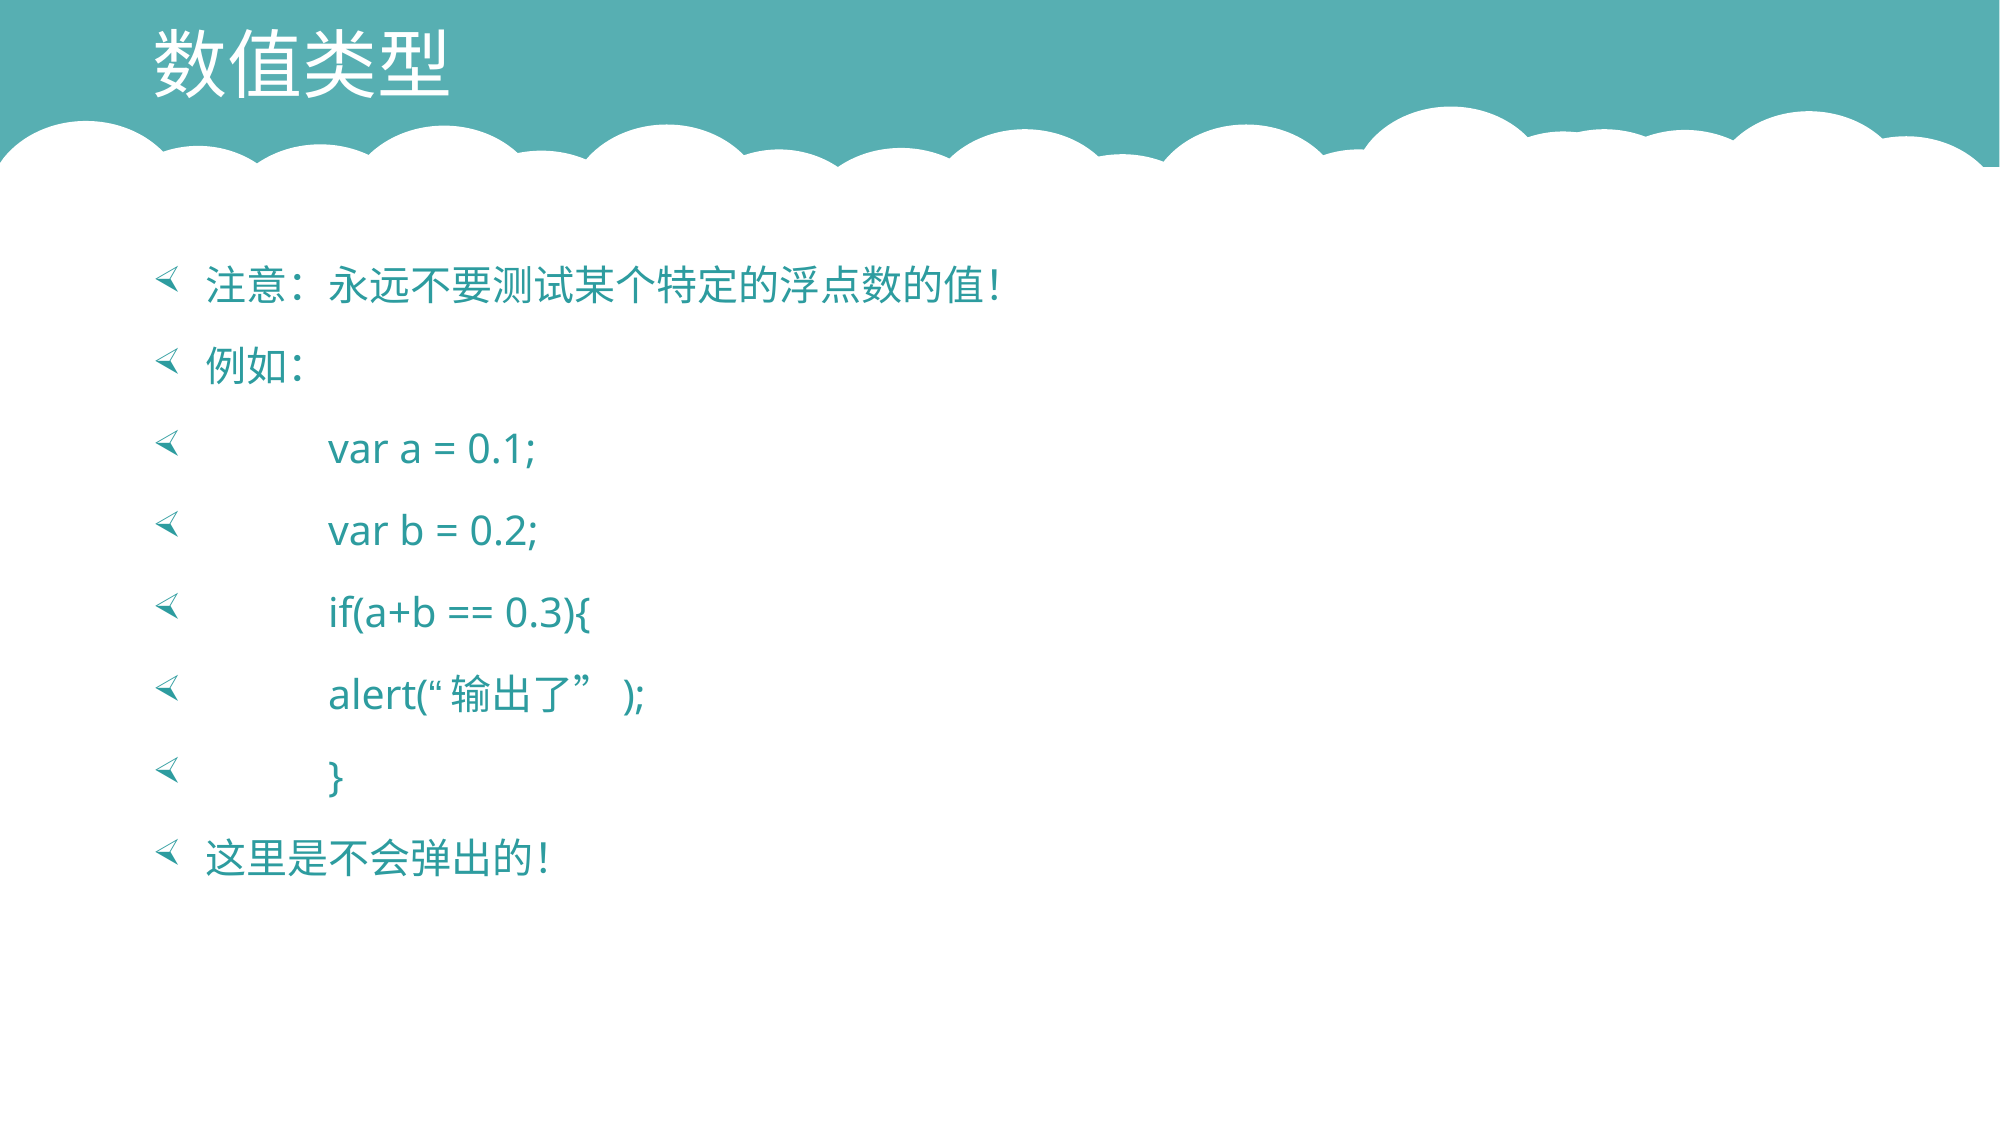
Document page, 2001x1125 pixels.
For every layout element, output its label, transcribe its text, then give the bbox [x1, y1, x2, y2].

list 注意：永远不要测试某个特定的浮点数的值！ 例如： var a = 0.1; var b = 0.2; if(a+b == 0.3){ alert(“输出了”); } 这里是不会弹出的！ [137, 227, 1863, 890]
title 数值类型 [137, 9, 1863, 129]
